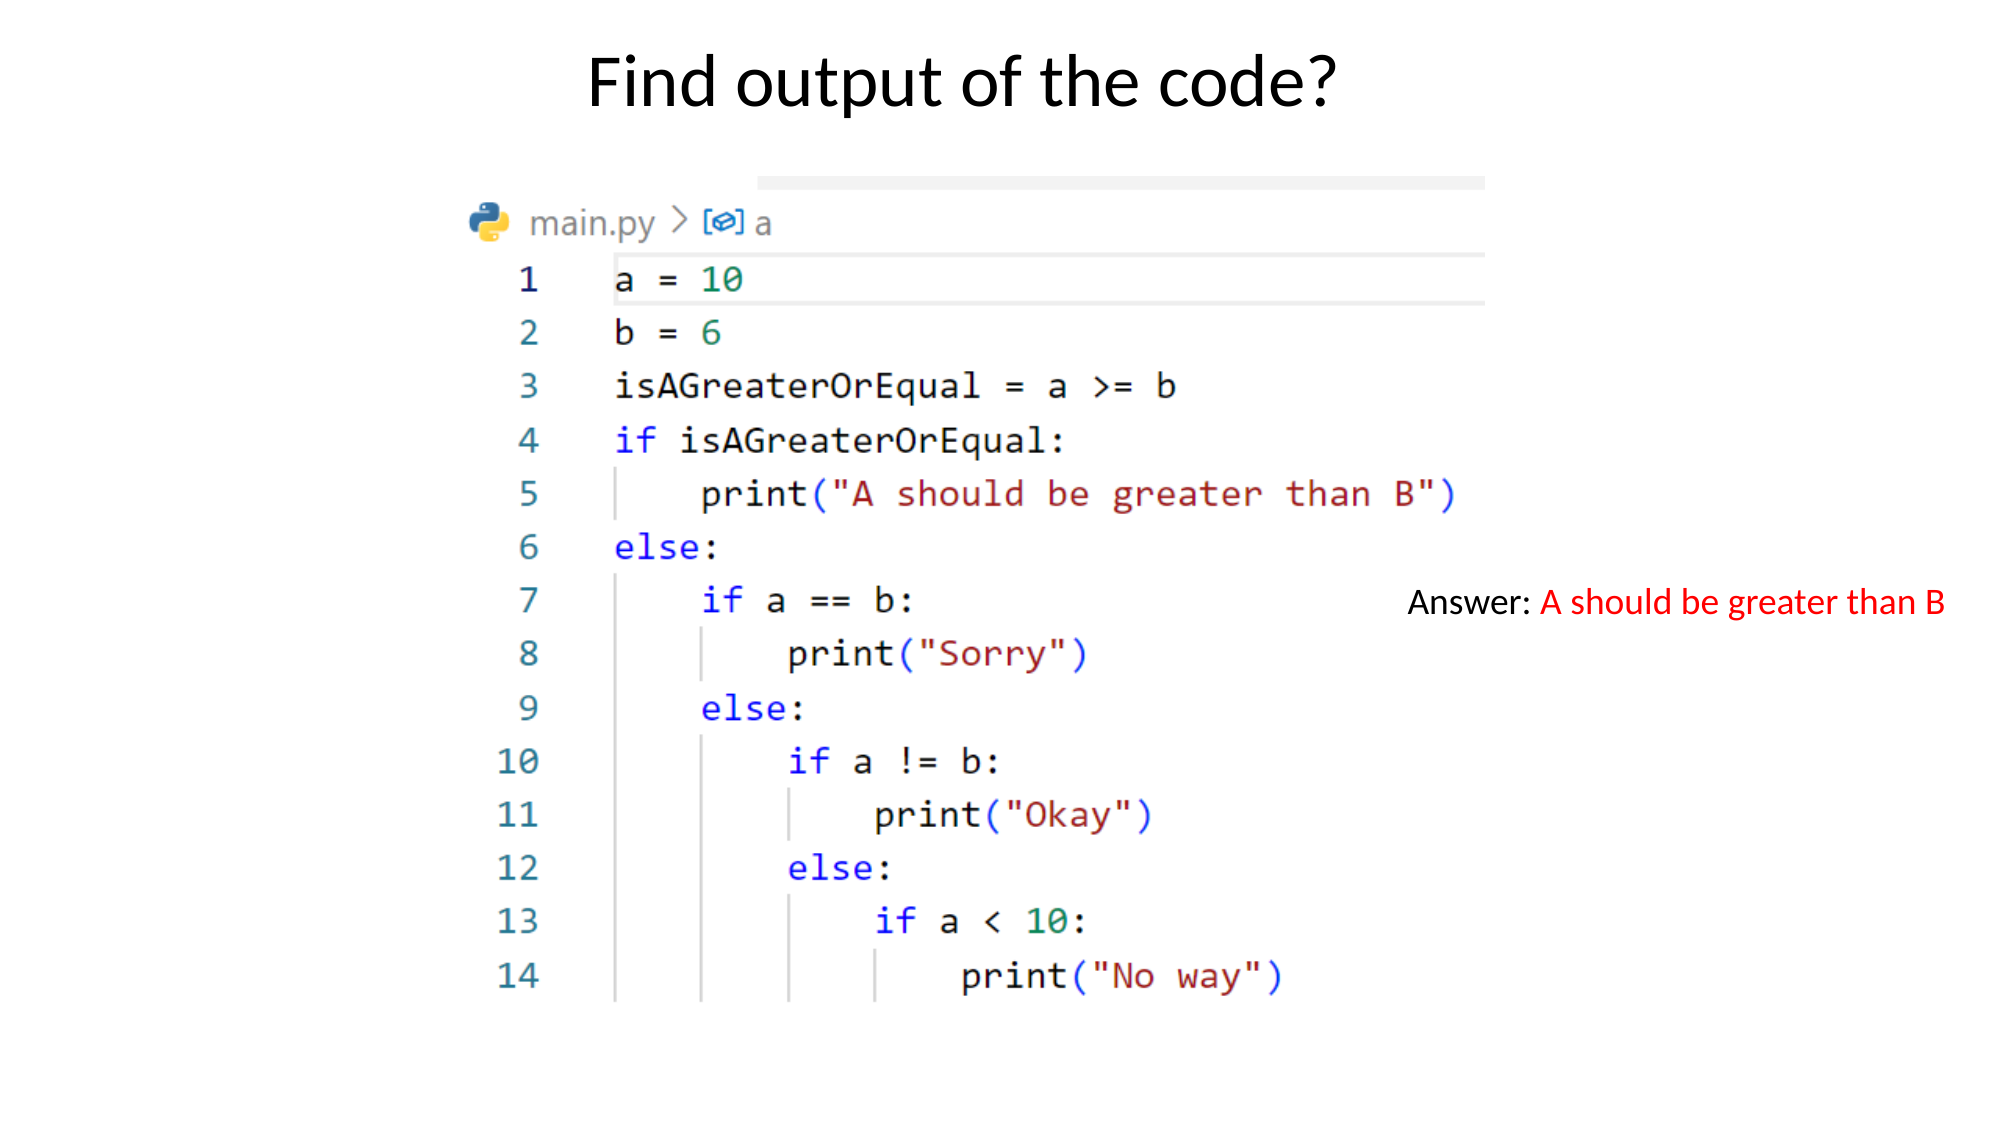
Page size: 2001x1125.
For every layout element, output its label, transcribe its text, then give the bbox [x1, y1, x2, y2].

text_box Find output of the code? [573, 23, 1356, 129]
text_box Answer: A should be greater than B [1485, 570, 2000, 630]
picture [445, 176, 1485, 1057]
